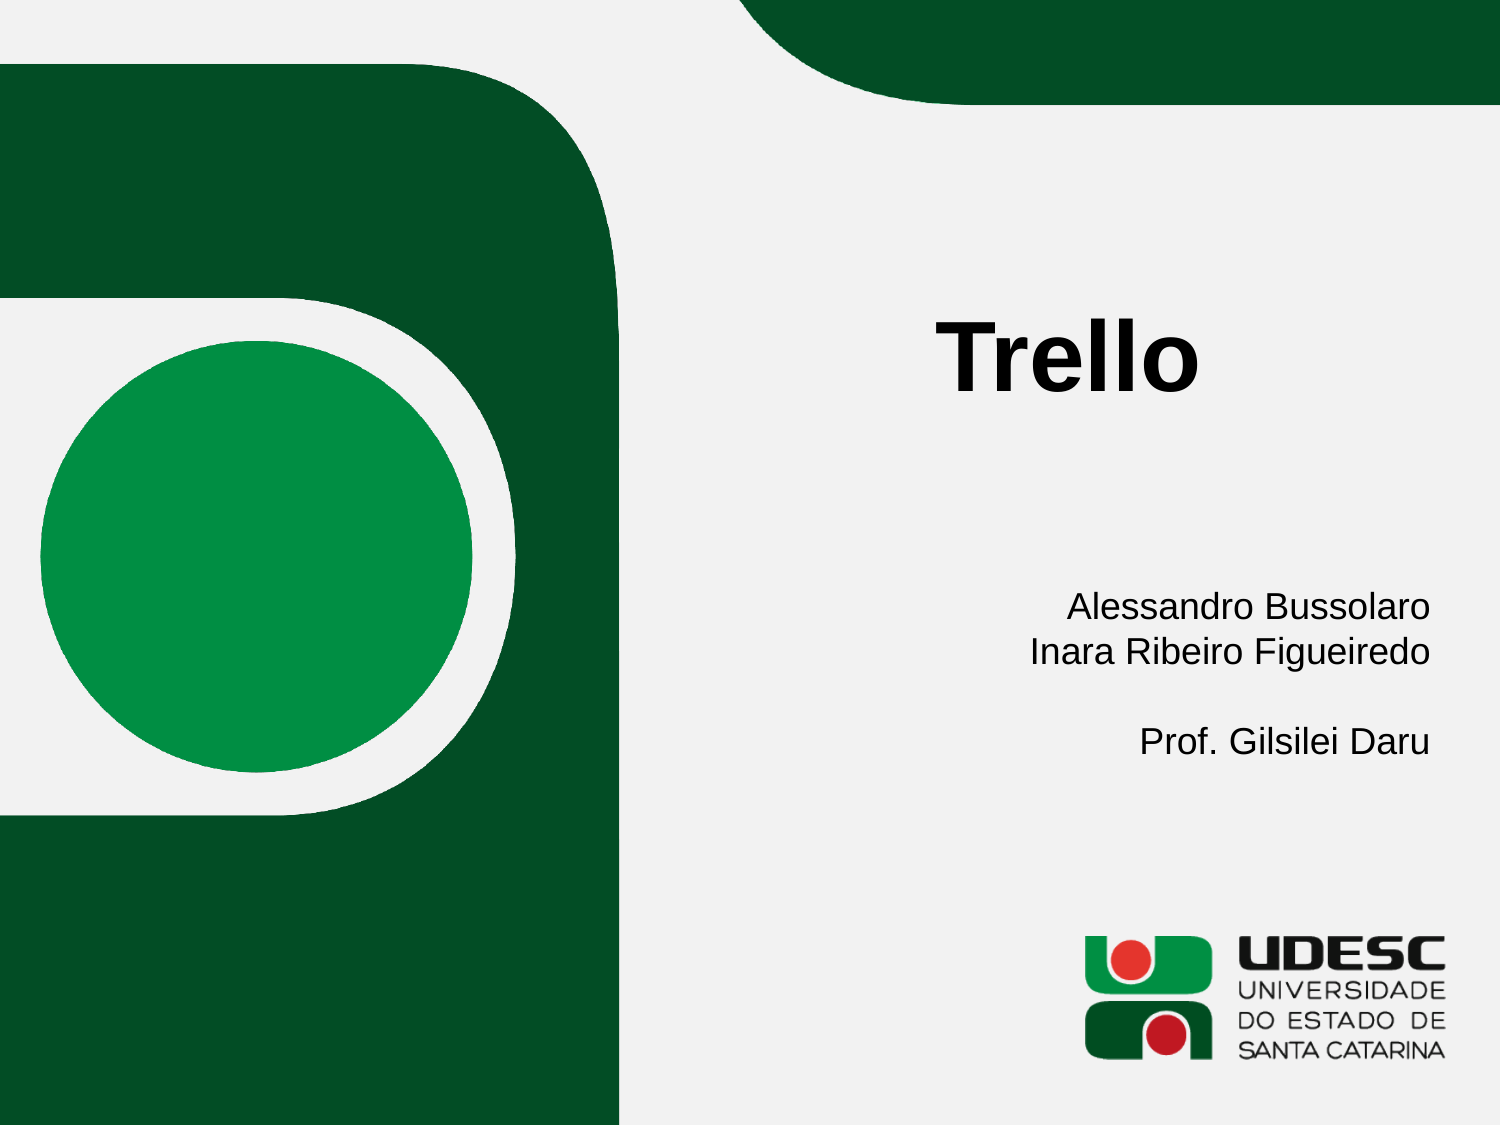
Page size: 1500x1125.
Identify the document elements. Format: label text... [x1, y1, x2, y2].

text_box Trello [690, 283, 1446, 419]
text_box Alessandro Bussolaro Inara Ribeiro Figueiredo Prof. Gilsilei Daru [779, 574, 1446, 770]
picture [0, 0, 1500, 1125]
picture [1085, 936, 1446, 1060]
